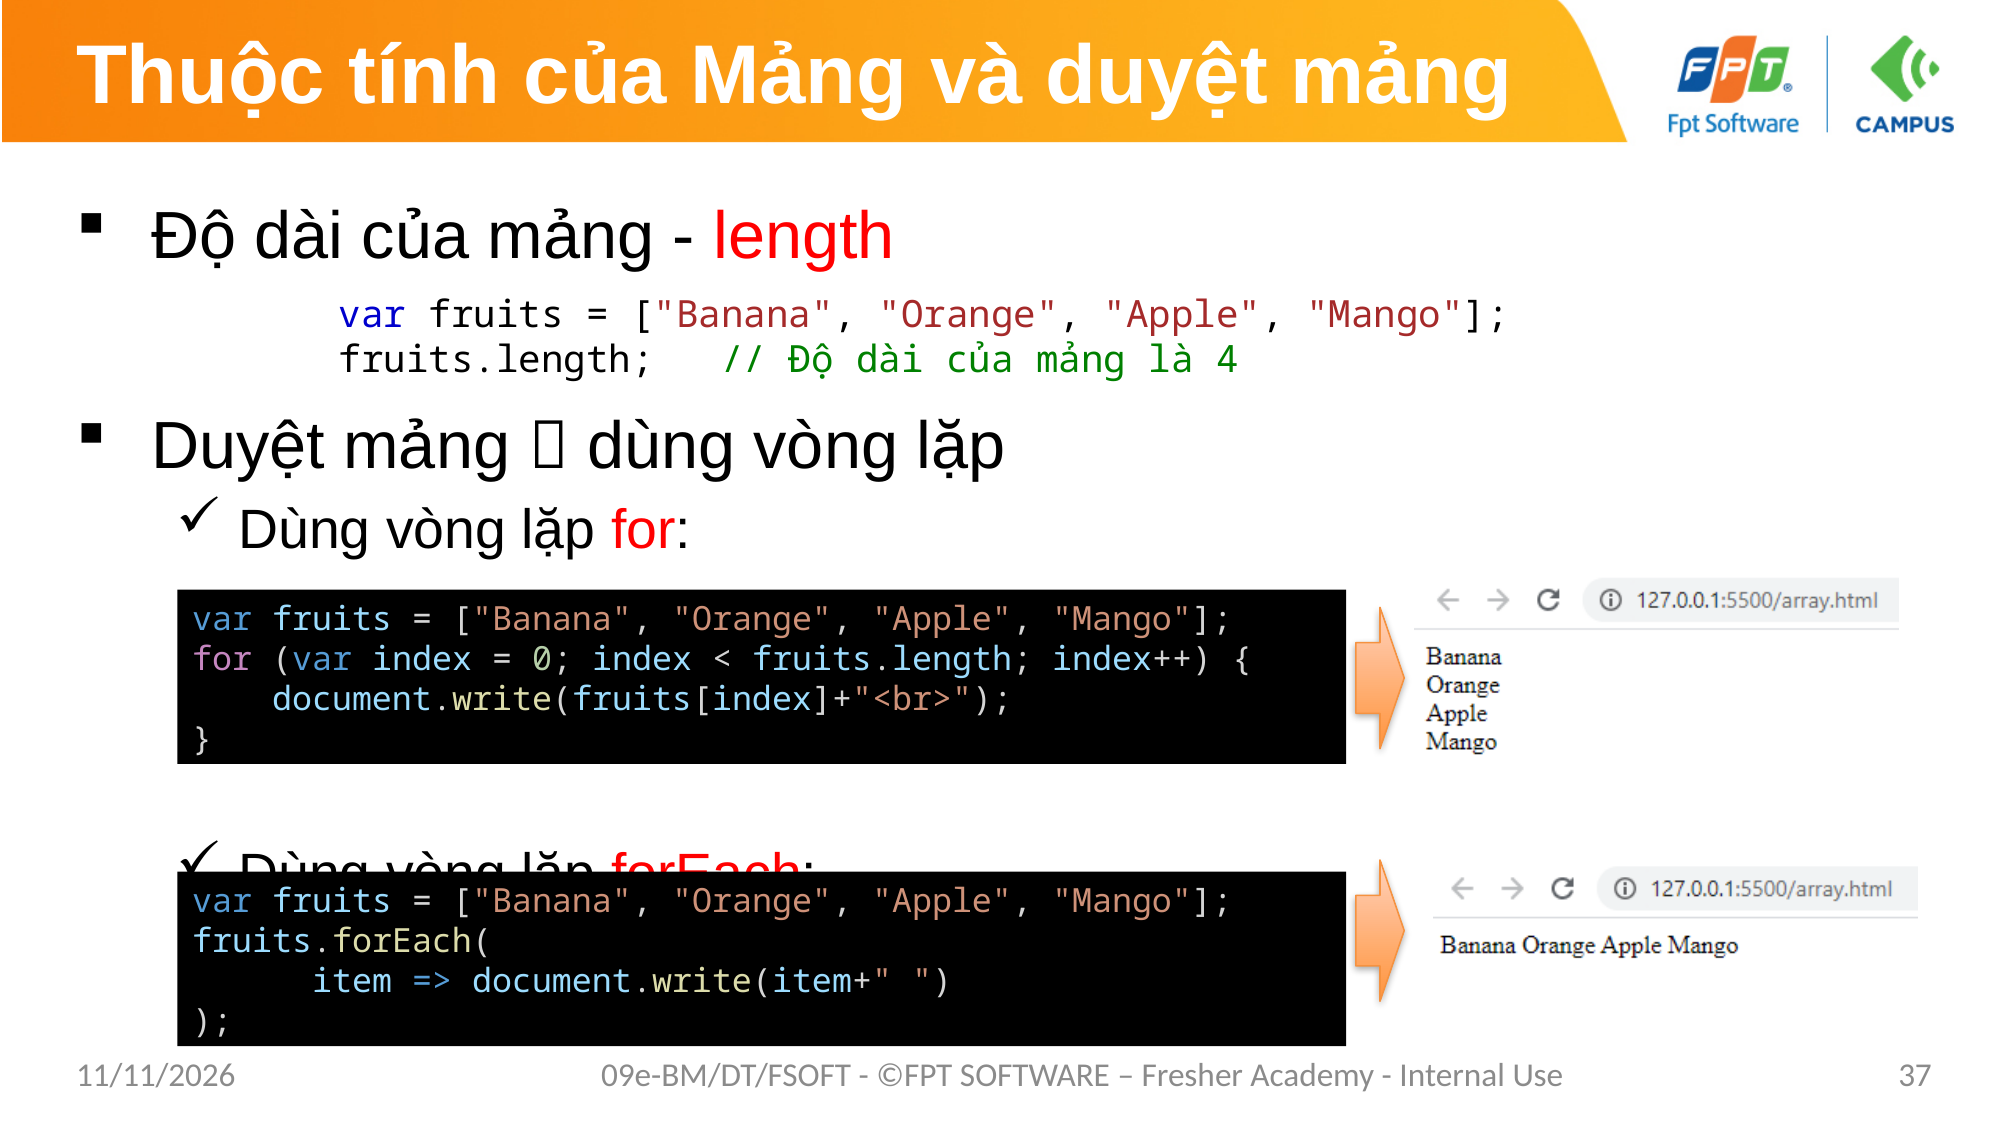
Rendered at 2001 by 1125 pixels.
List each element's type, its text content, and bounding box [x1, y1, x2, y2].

title Thuộc tính của Mảng và duyệt mảng [60, 0, 1567, 141]
text_box [1355, 606, 1405, 750]
footer 09e-BM/DT/FSOFT - ©FPT SOFTWARE – Fresher Academy - Internal Use [385, 1042, 1780, 1103]
slide_number 37 [1800, 1042, 1947, 1103]
list Độ dài của mảng - length Duyệt mảng  dùng vòng lặp Dùng vòng lặp for: Dùng vòng lặp forEach: [60, 184, 1947, 1005]
text_box [1355, 859, 1405, 1003]
picture [2, 0, 1998, 1125]
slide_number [60, 1042, 360, 1103]
text_box var fruits = ["Banana", "Orange", "Apple", "Mango"]; for (var index = 0; index < fruits.length; index++) { document.write(fruits[index]+"<br>"); } [177, 589, 1347, 764]
text_box var fruits = ["Banana", "Orange", "Apple", "Mango"]; fruits.length; // Độ dài của mảng là 4 [323, 282, 1531, 388]
text_box var fruits = ["Banana", "Orange", "Apple", "Mango"]; fruits.forEach( item => document.write(item+" ") ); [177, 871, 1347, 1047]
